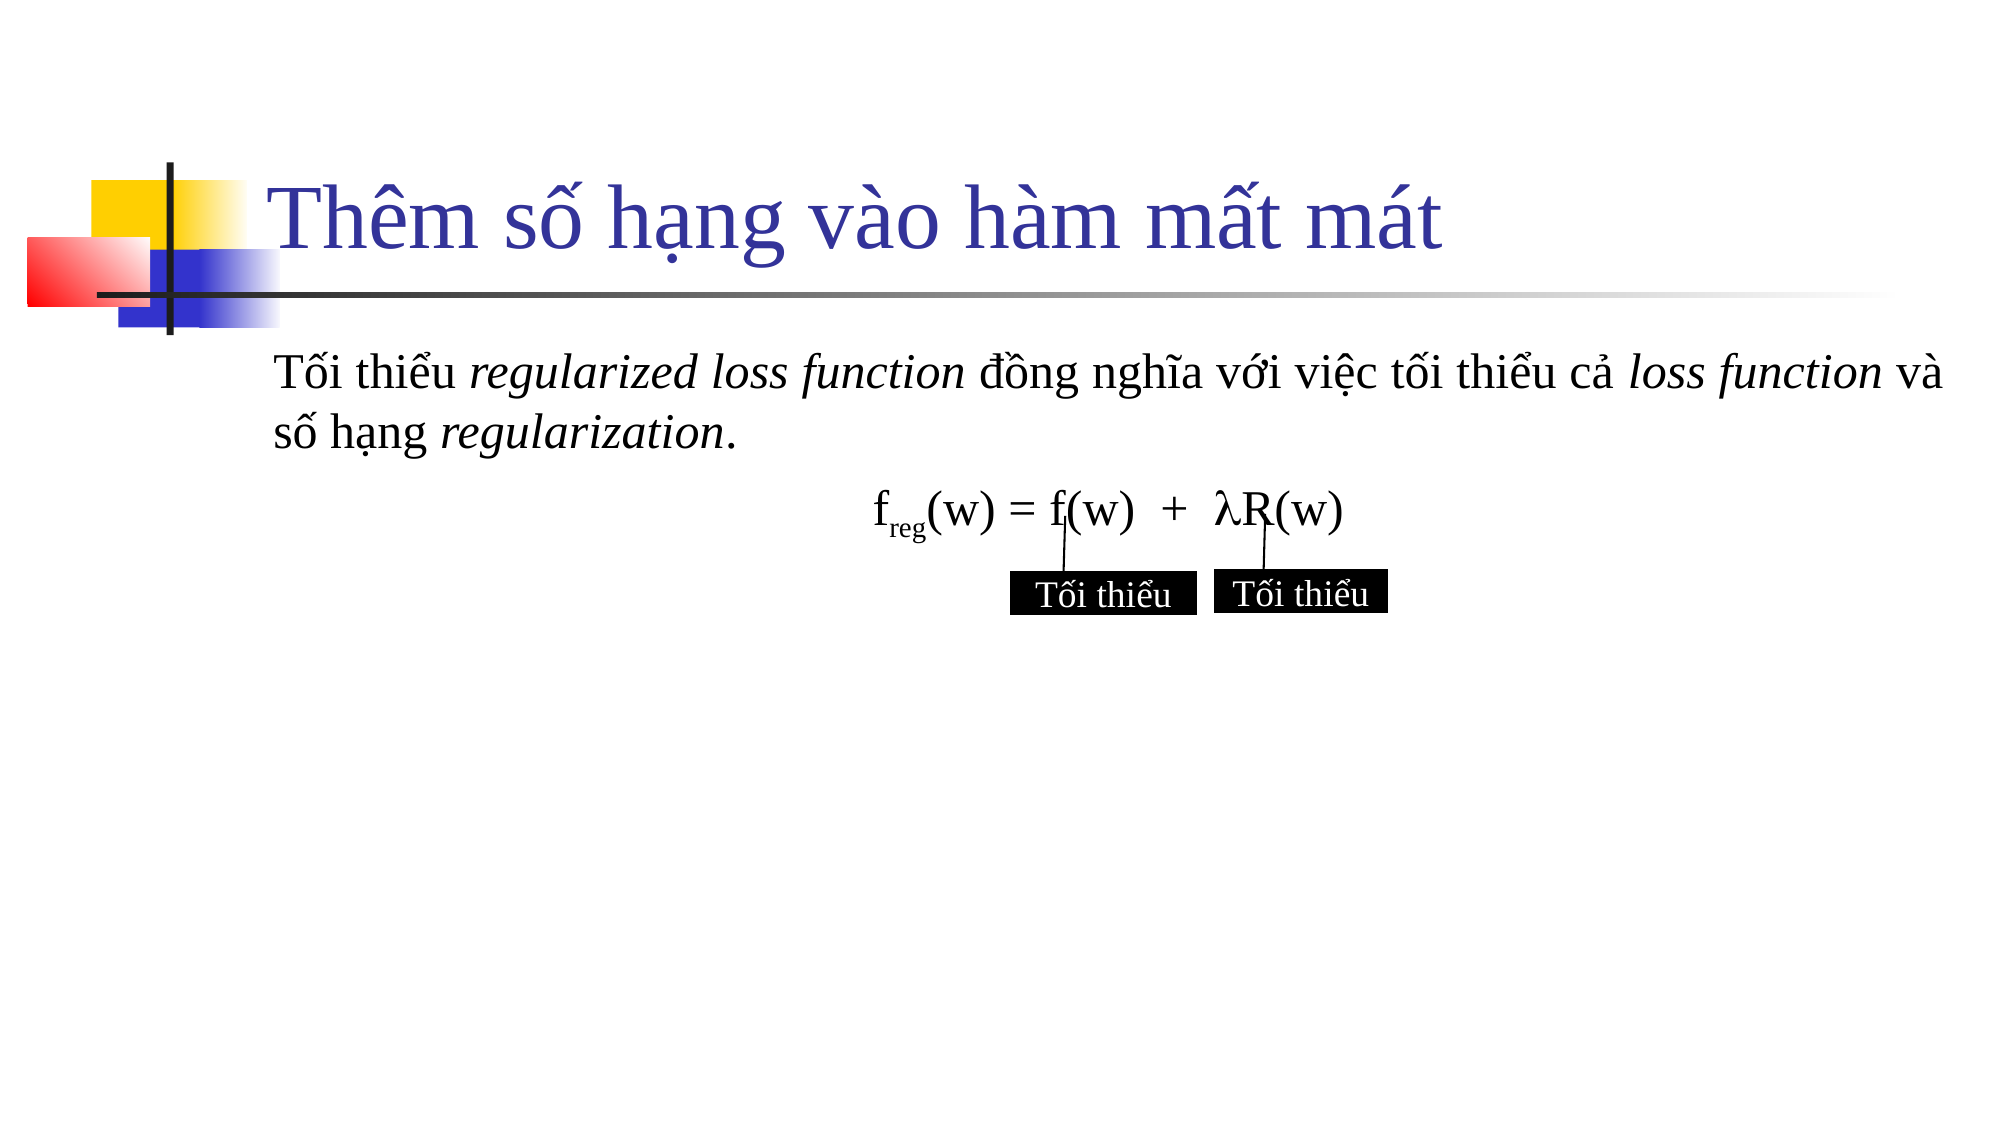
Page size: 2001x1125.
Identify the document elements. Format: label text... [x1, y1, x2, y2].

text_box Tối thiểu [1010, 515, 1197, 615]
title Thêm số hạng vào hàm mất mát [251, 34, 1956, 275]
text_box Tối thiểu [1214, 513, 1388, 613]
list Tối thiểu regularized loss function đồng nghĩa với việc tối thiểu cả loss function và số hạng regularization. freg(w) = f(w) + R(w) [258, 331, 1958, 1006]
